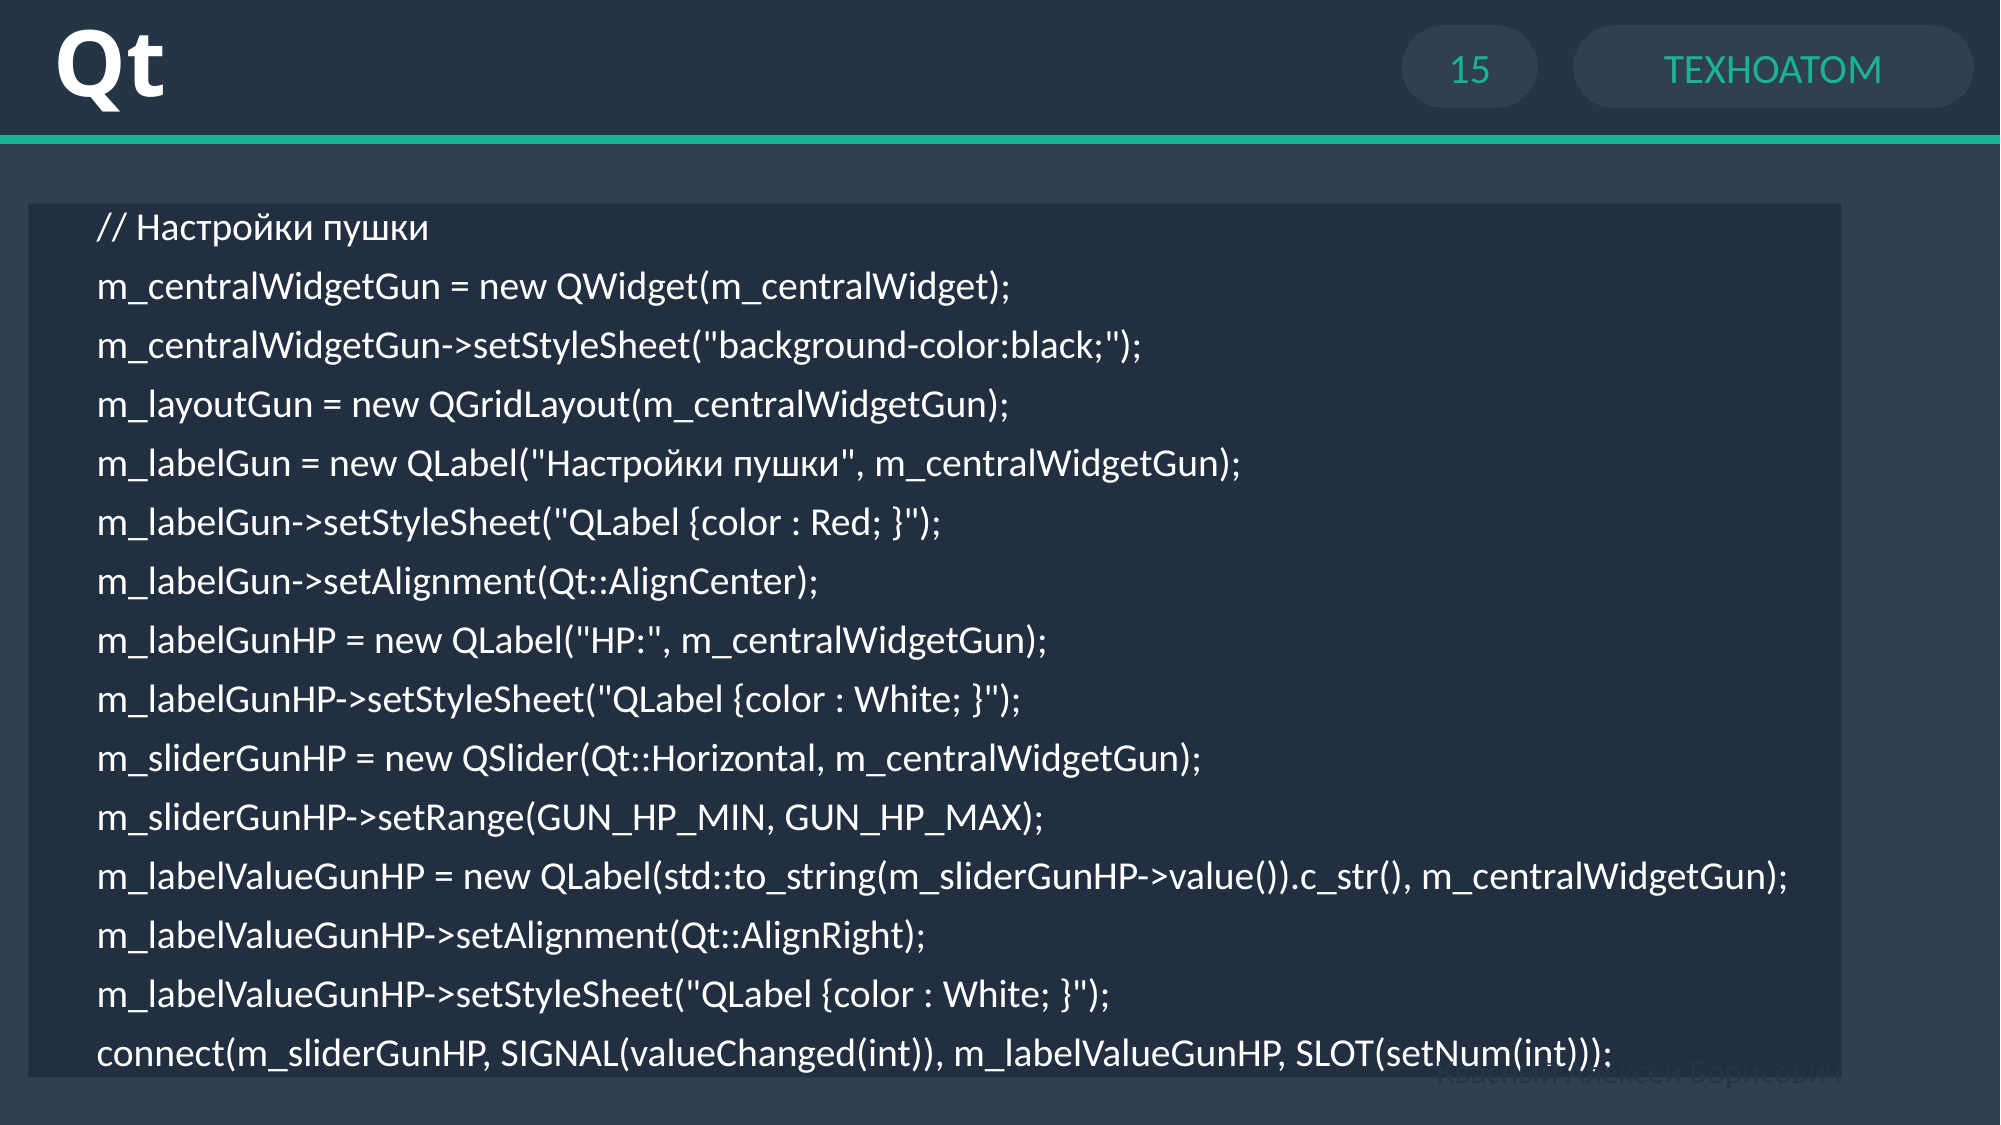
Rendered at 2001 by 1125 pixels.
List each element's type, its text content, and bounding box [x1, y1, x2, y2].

slide_number ТЕХНОАТОМ [1572, 24, 1975, 109]
list // Настройки пушки m_centralWidgetGun = new QWidget(m_centralWidget); m_centralWidgetGun->setStyleSheet("background-color:black;"); m_layoutGun = new QGridLayout(m_centralWidgetGun); m_labelGun = new QLabel("Настройки пушки", m_centralWidgetGun); m_labelGun->setStyleSheet("QLabel {color : Red; }"); m_labelGun->setAlignment(Qt::AlignCenter); m_labelGunHP = new QLabel("HP:", m_centralWidgetGun); m_labelGunHP->setStyleSheet("QLabel {color : White; }"); m_sliderGunHP = new QSlider(Qt::Horizontal, m_centralWidgetGun); m_sliderGunHP->setRange(GUN_HP_MIN, GUN_HP_MAX); m_labelValueGunHP = new QLabel(std::to_string(m_sliderGunHP->value()).c_str(), m_centralWidgetGun); m_labelValueGunHP->setAlignment(Qt::AlignRight); m_labelValueGunHP->setStyleSheet("QLabel {color : White; }"); connect(m_sliderGunHP, SIGNAL(valueChanged(int)), m_labelValueGunHP, SLOT(setNum(int))); [28, 203, 1842, 1078]
title Qt [0, 0, 2000, 144]
slide_number 15 [1401, 24, 1539, 109]
footer Квасный Алексей Борисович [1401, 1040, 1878, 1101]
